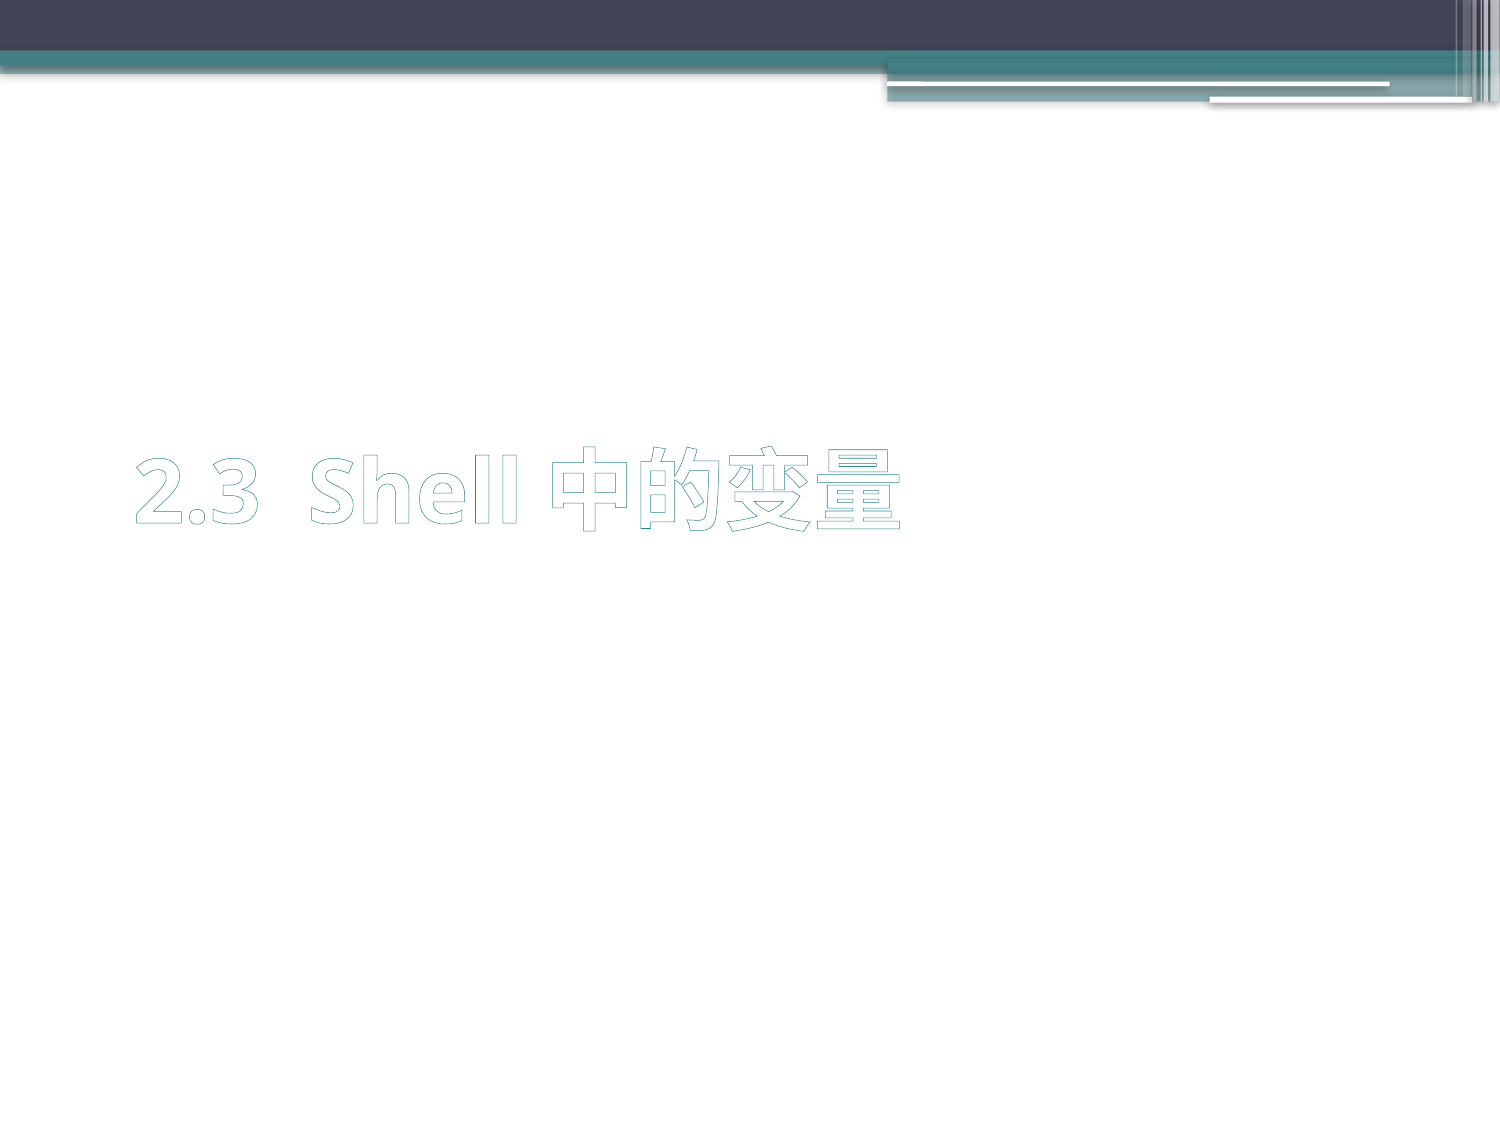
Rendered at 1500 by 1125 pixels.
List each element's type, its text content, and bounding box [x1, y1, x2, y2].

title 2.3 Shell中的变量 [118, 324, 1394, 549]
